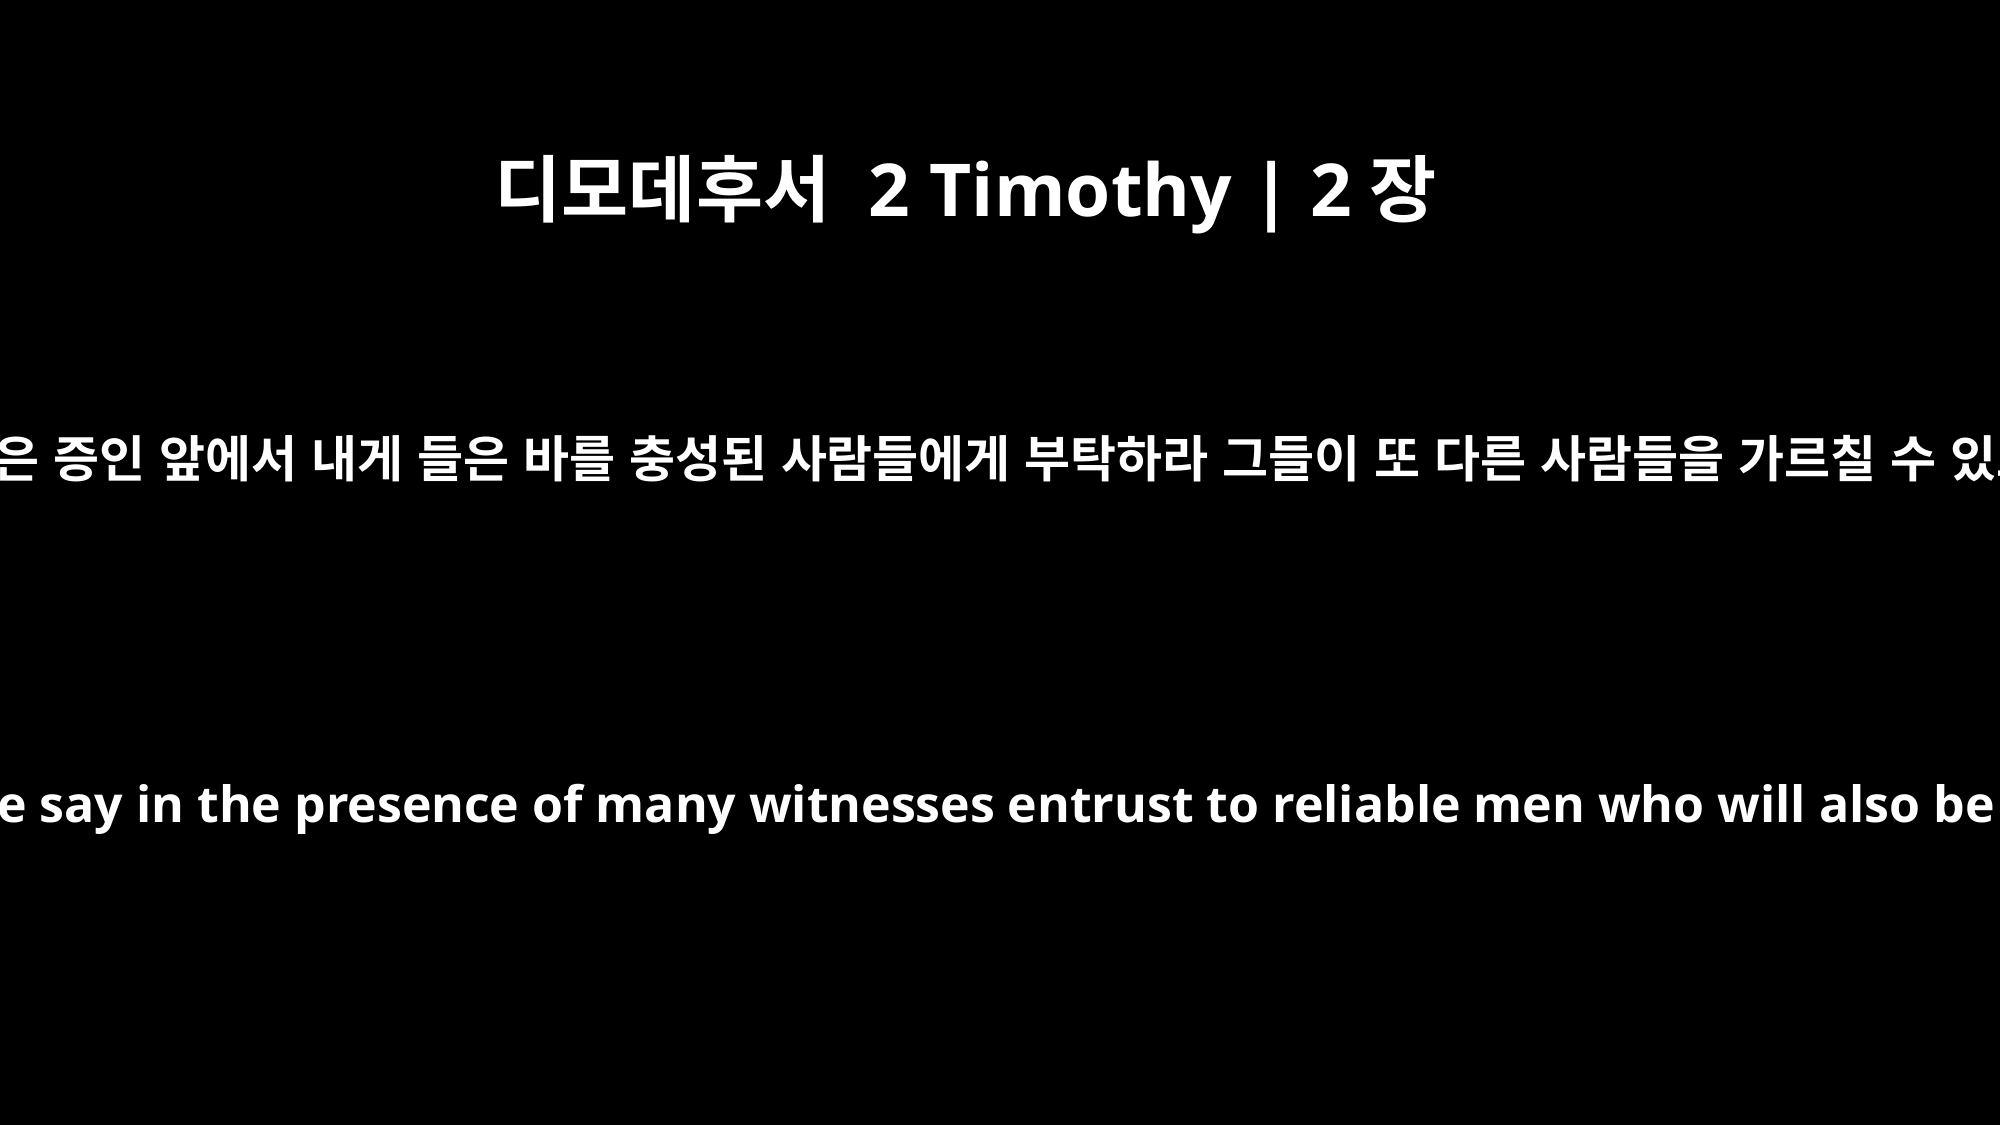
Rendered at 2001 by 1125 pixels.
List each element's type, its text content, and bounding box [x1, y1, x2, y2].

text_box 2 또 네가 많은 증인 앞에서 내게 들은 바를 충성된 사람들에게 부탁하라 그들이 또 다른 사람들을 가르칠 수 있으리라 [0, 359, 2000, 495]
text_box And the things you have heard me say in the presence of many witnesses entrust to reliable men who will also be qualified to teach others. [0, 764, 2000, 840]
text_box 디모데후서 2 Timothy | 2장 [479, 136, 1453, 239]
